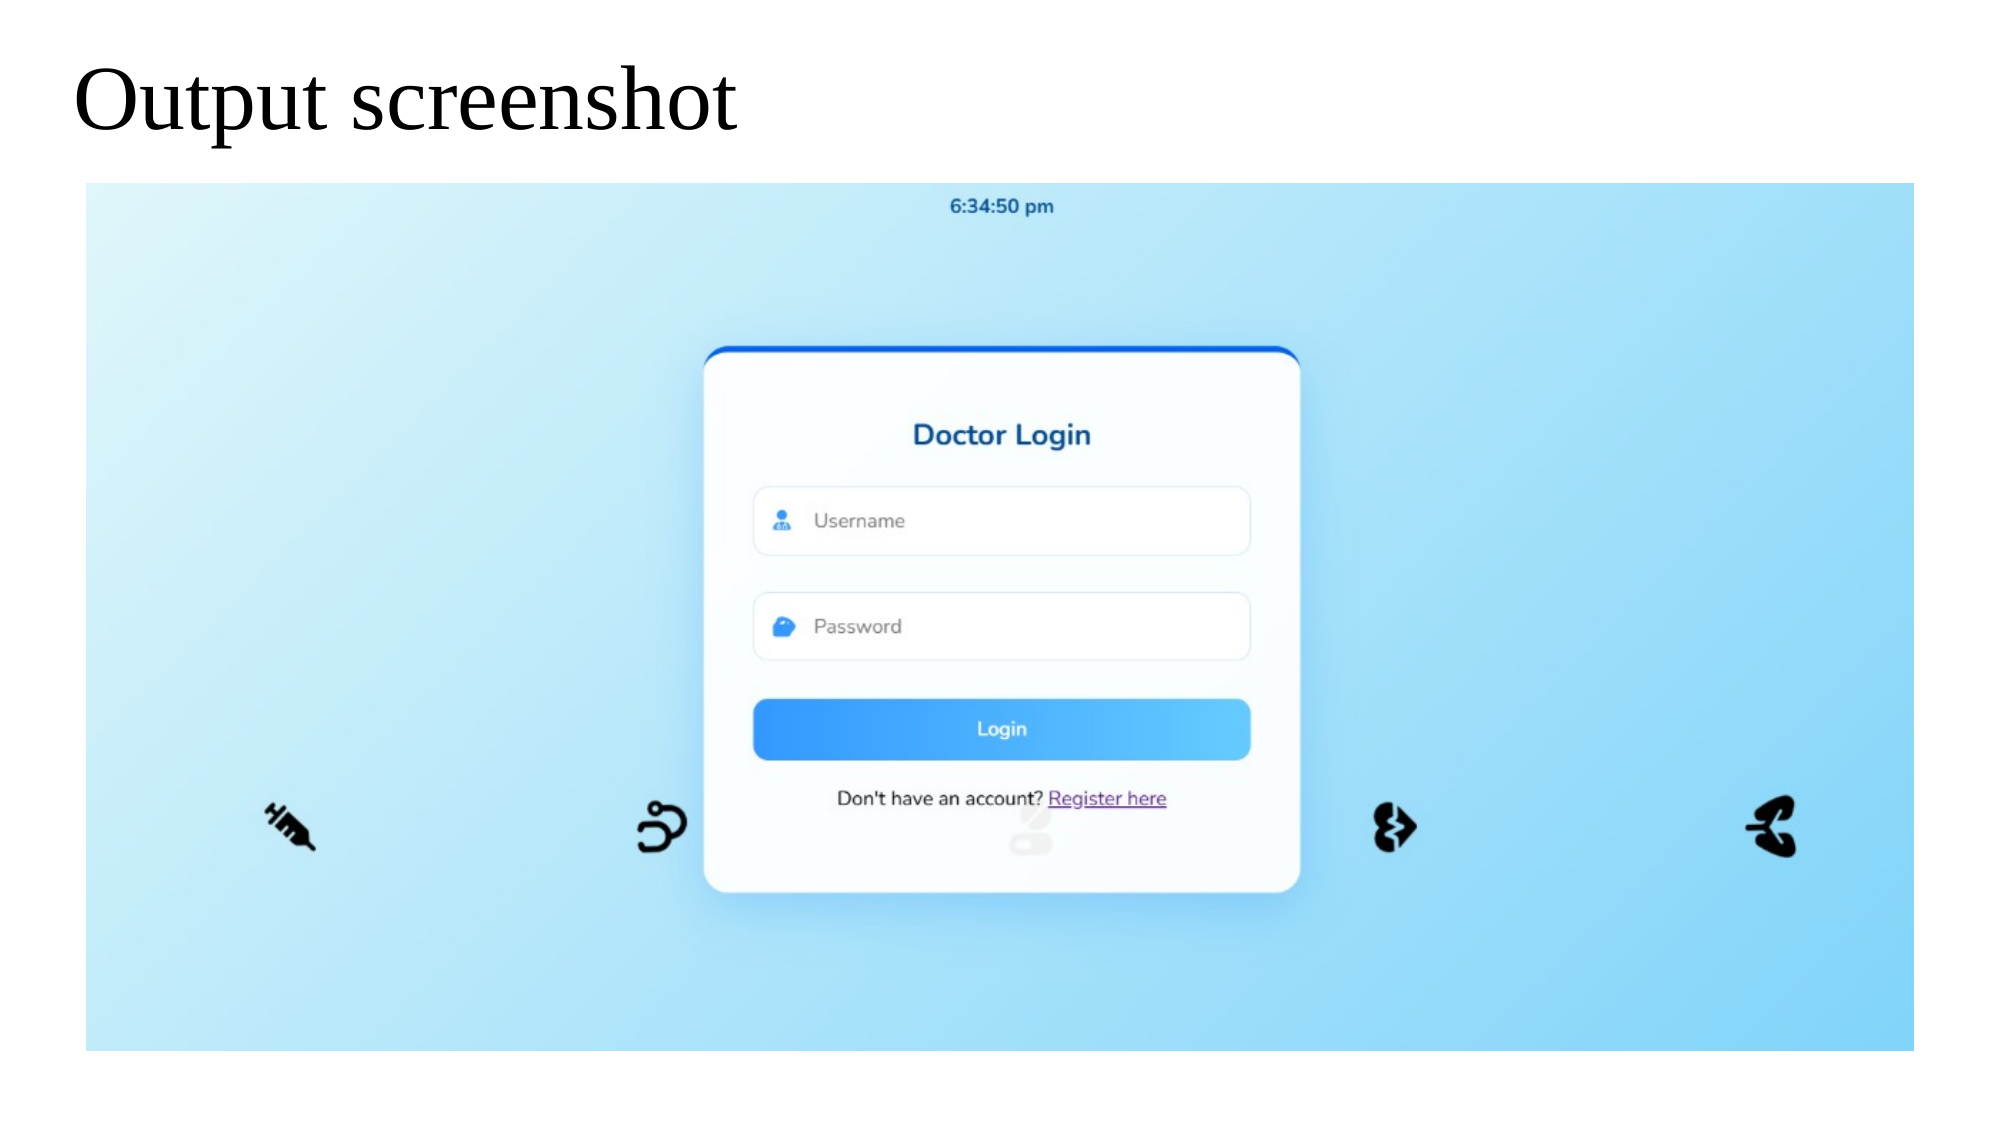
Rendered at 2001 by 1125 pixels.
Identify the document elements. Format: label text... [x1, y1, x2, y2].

text_box Output screenshot [58, 31, 1059, 156]
picture [85, 182, 1915, 1051]
